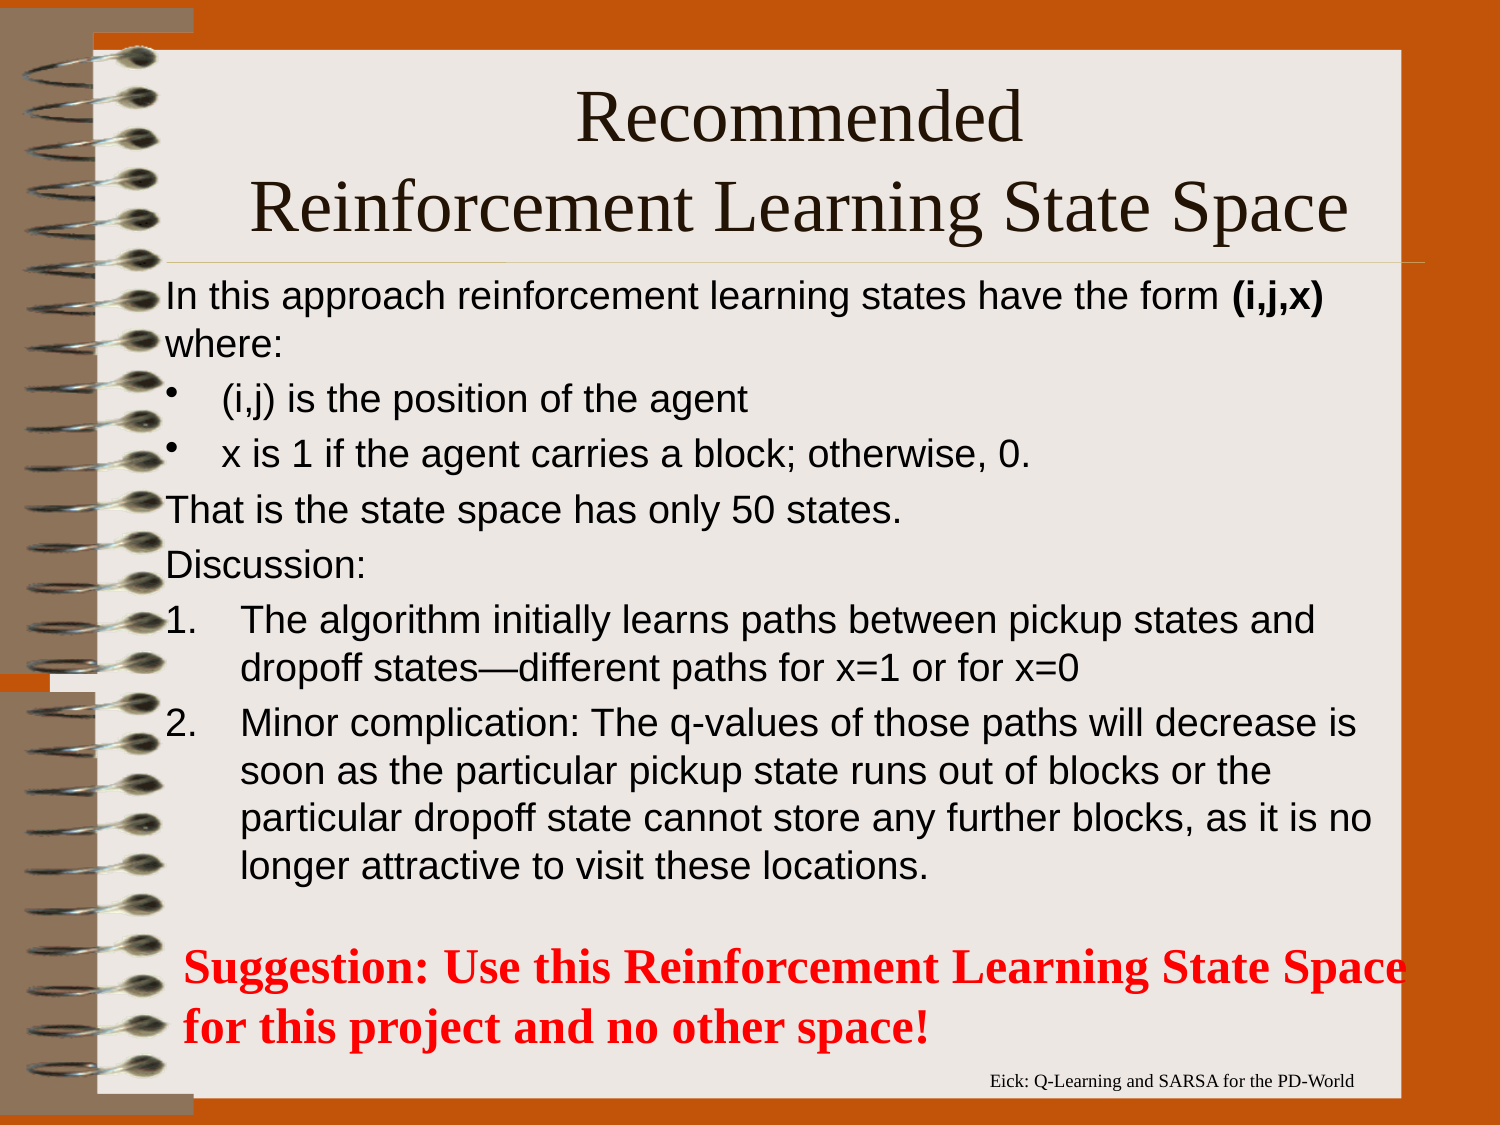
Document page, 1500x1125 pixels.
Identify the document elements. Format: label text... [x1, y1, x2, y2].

picture [0, 8, 194, 674]
list In this approach reinforcement learning states have the form (i,j,x) where: (i,j) is the position of the agent x is 1 if the agent carries a block; otherwise, 0. That is the state space has only 50 states. Discussion: The algorithm initially learns paths between pickup states and dropoff states—different paths for x=1 or for x=0 Minor complication: The q-values of those paths will decrease is soon as the particular pickup state runs out of blocks or the particular dropoff state cannot store any further blocks, as it is no longer attractive to visit these locations. [150, 262, 1400, 963]
picture [0, 692, 194, 1115]
title Recommended Reinforcement Learning State Space [174, 62, 1425, 250]
text_box Suggestion: Use this Reinforcement Learning State Space for this project and no other space! [168, 925, 1423, 1061]
